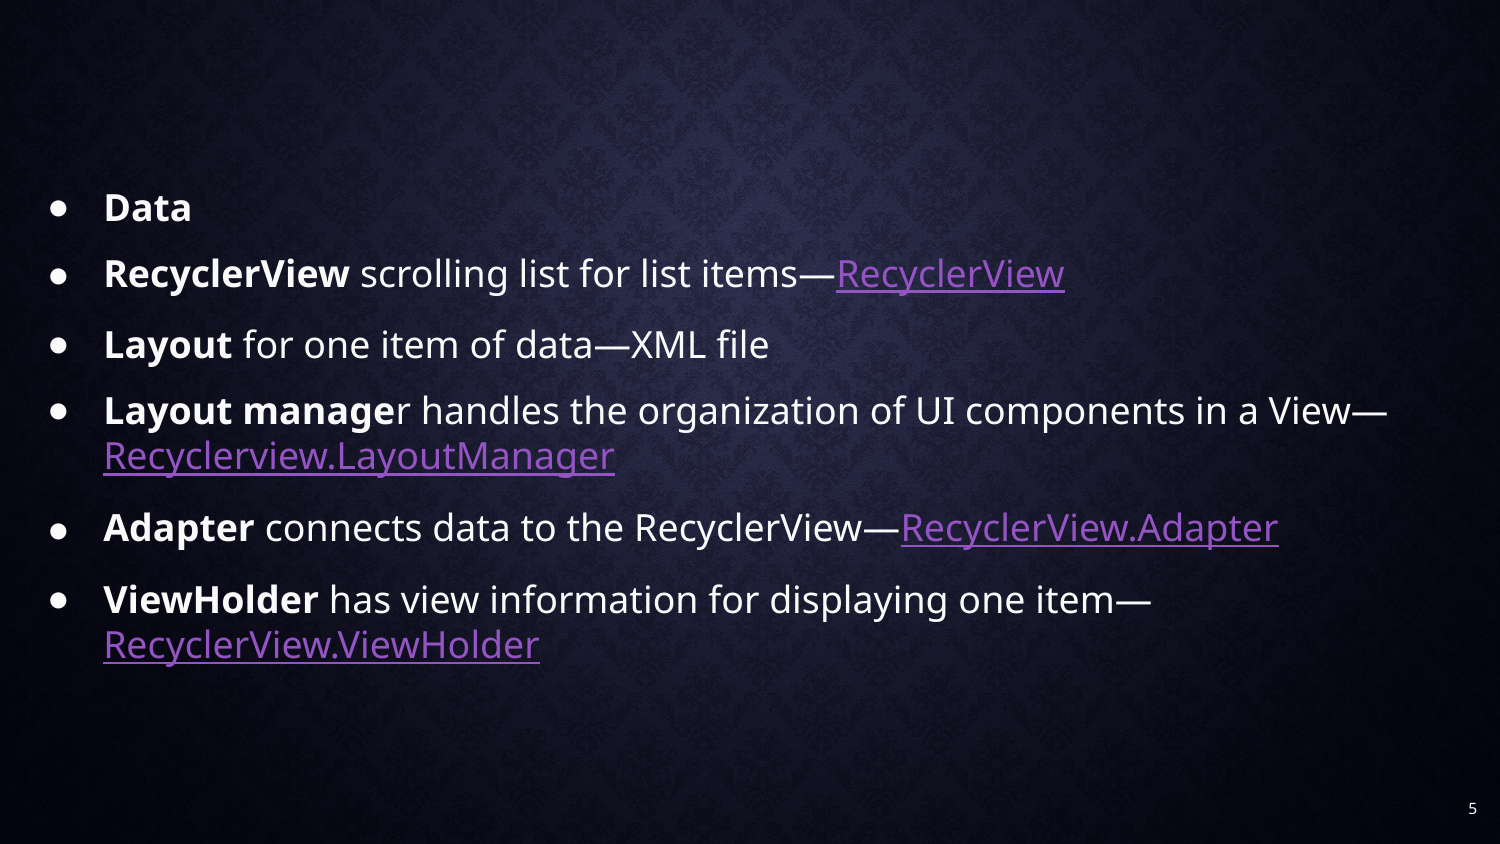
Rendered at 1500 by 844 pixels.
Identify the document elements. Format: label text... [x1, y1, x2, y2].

text_box Data RecyclerView scrolling list for list items—RecyclerView Layout for one item of data—XML file Layout manager handles the organization of UI components in a View—Recyclerview.LayoutManager Adapter connects data to the RecyclerView—RecyclerView.Adapter ViewHolder has view information for displaying one item—RecyclerView.ViewHolder [13, 168, 1500, 752]
slide_number 5 [1402, 777, 1493, 842]
